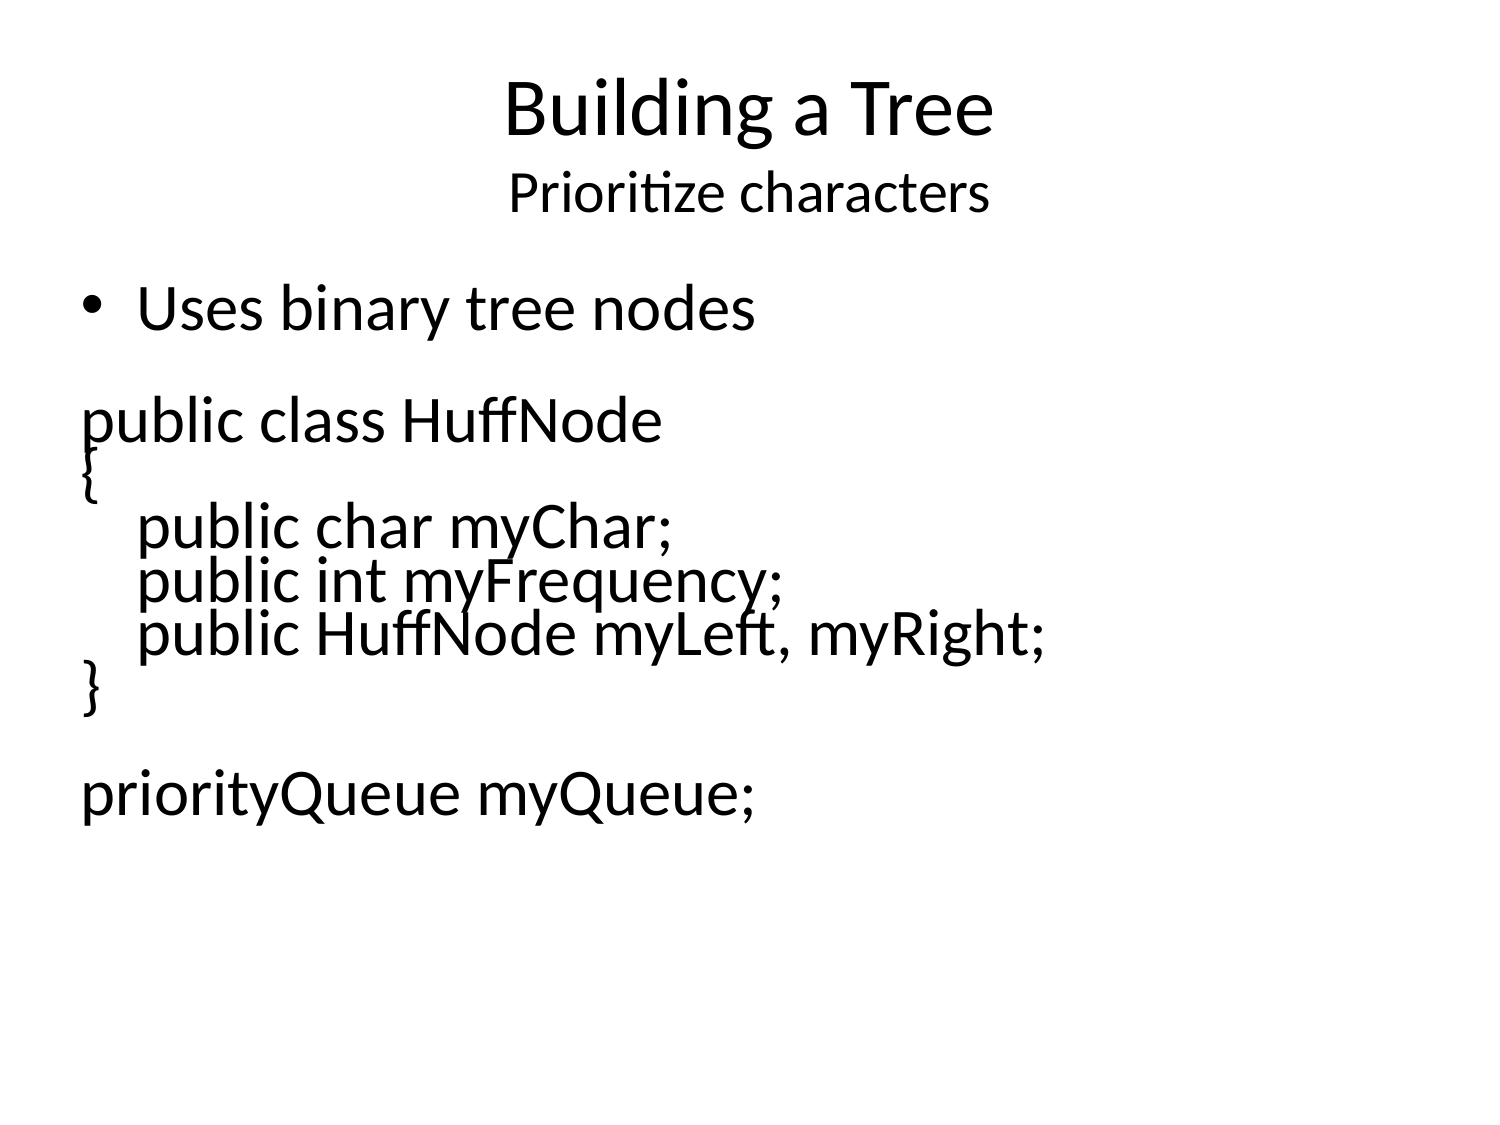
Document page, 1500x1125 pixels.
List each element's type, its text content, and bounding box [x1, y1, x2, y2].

list Uses binary tree nodes public class HuffNode { public char myChar; public int myFrequency; public HuffNode myLeft, myRight; } priorityQueue myQueue; [65, 256, 1472, 932]
title Building a Tree Prioritize characters [75, 45, 1425, 233]
